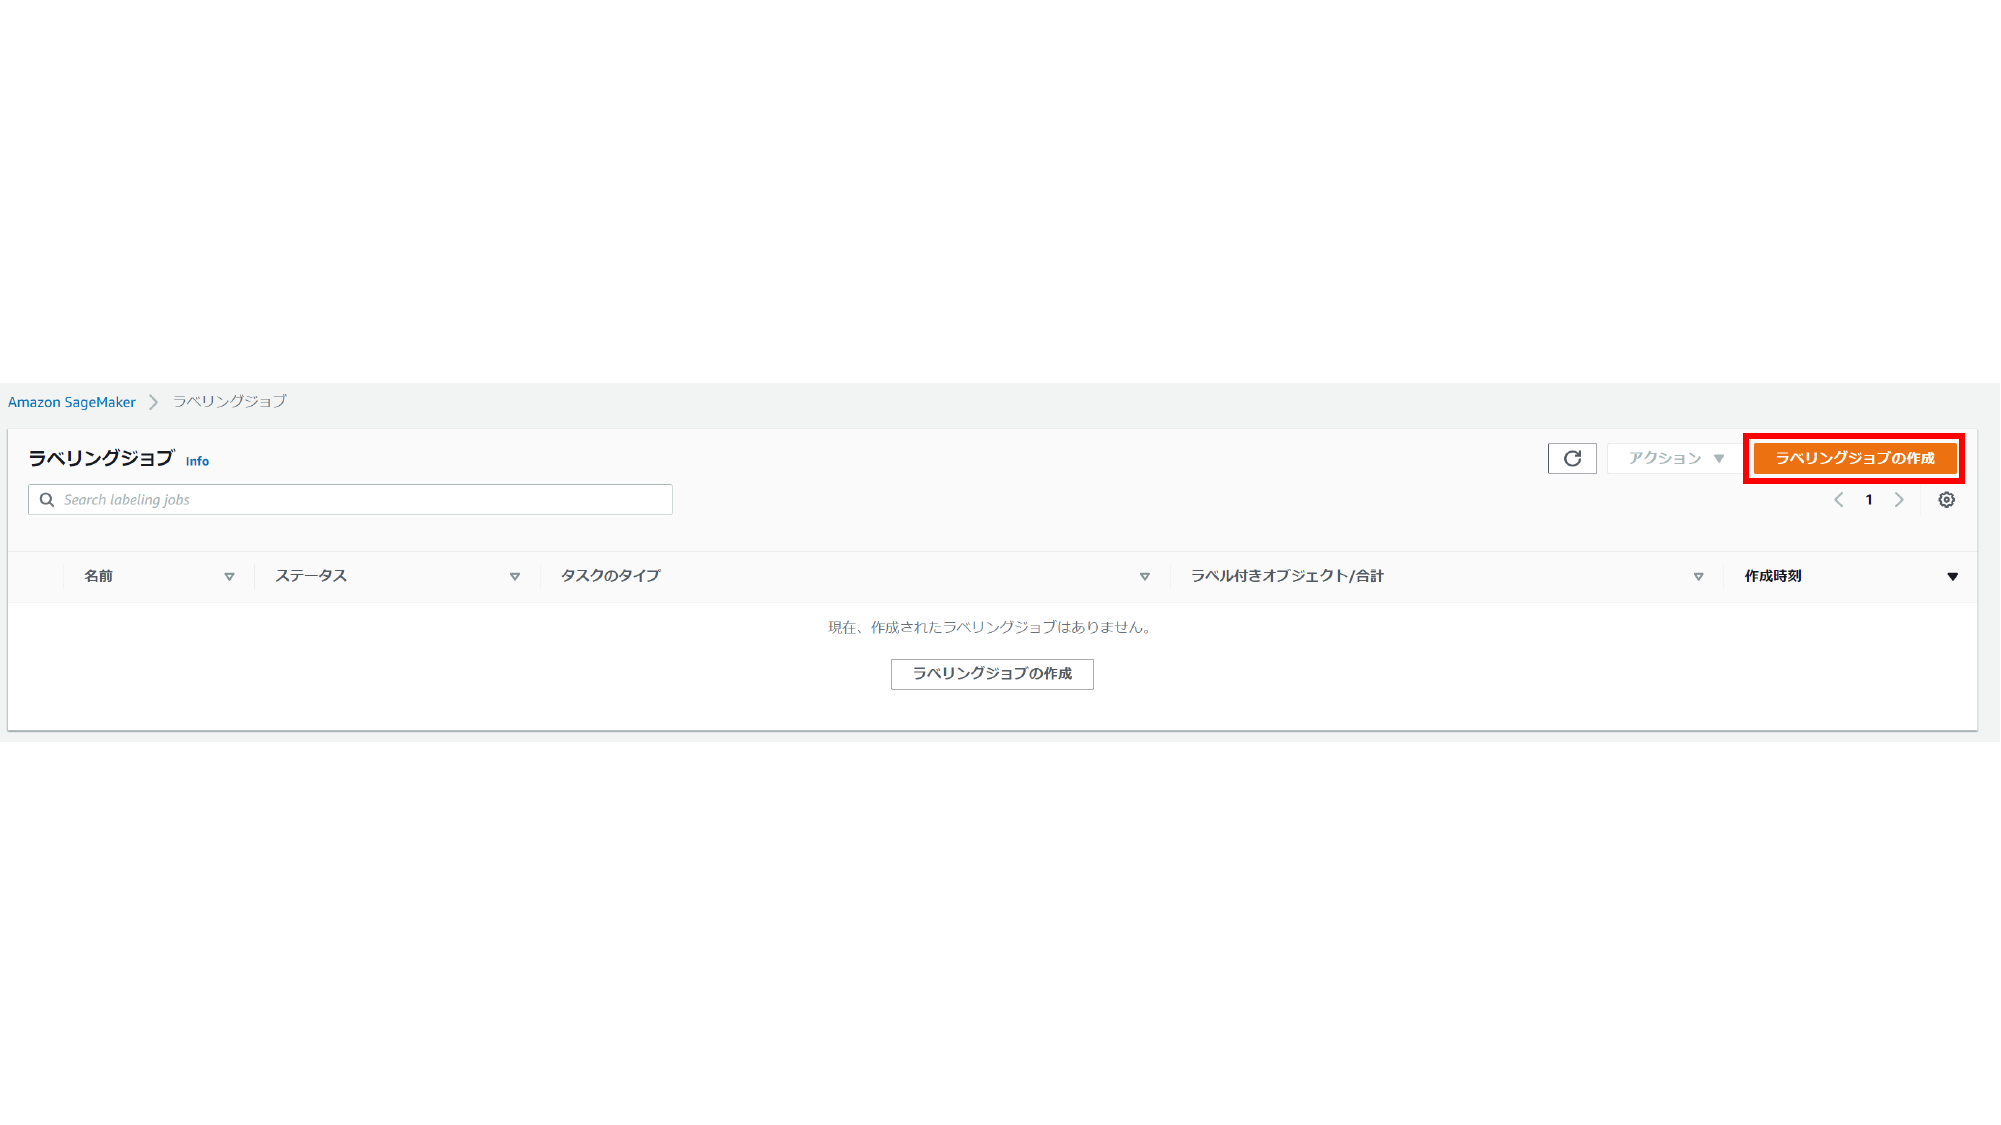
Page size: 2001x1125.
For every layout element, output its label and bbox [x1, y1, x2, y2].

text_box [0, 383, 2000, 742]
